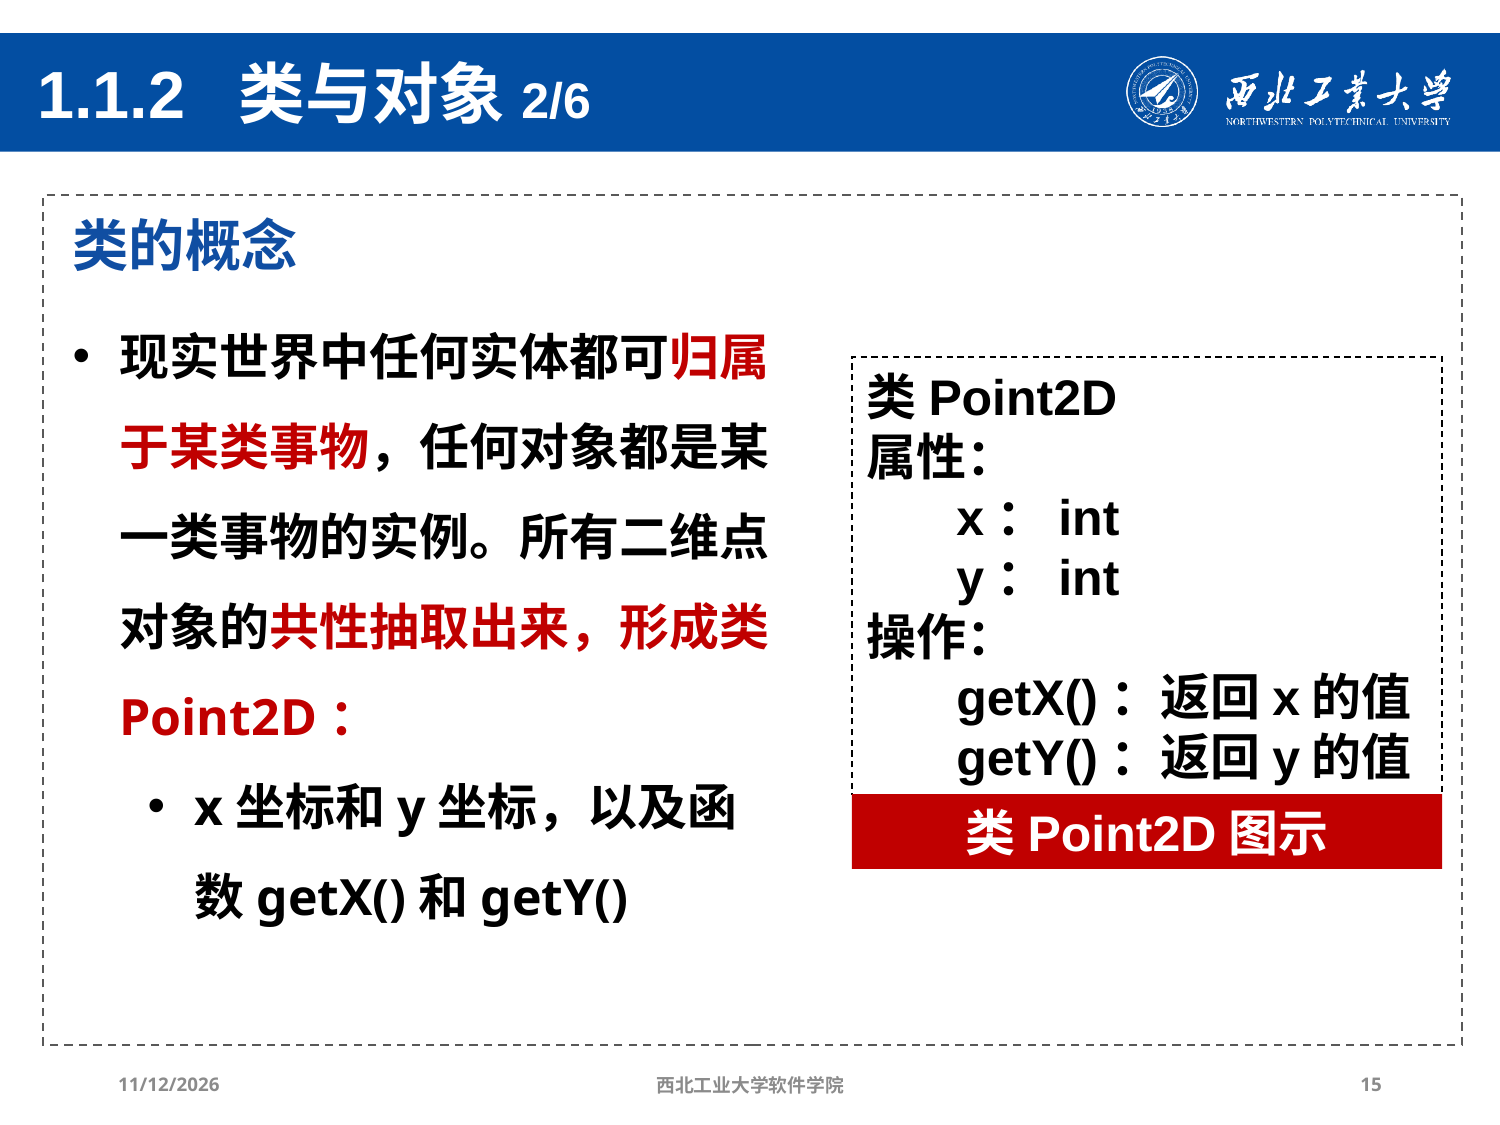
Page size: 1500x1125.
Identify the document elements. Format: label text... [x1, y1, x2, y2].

picture [1126, 56, 1198, 128]
slide_number 15 [1059, 1055, 1397, 1116]
text_box [0, 32, 1500, 153]
text_box 现实世界中任何实体都可归属于某类事物，任何对象都是某一类事物的实例。所有二维点对象的共性抽取出来，形成类Point2D： x坐标和y坐标，以及函数getX()和getY() [57, 287, 799, 993]
list 类的概念 [57, 202, 925, 281]
picture [1226, 68, 1451, 125]
text_box 1.1.2 类与对象2/6 [22, 43, 1090, 152]
footer 西北工业大学软件学院 [496, 1055, 1004, 1116]
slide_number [103, 1055, 441, 1116]
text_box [851, 357, 1443, 870]
text_box [42, 194, 1463, 1046]
